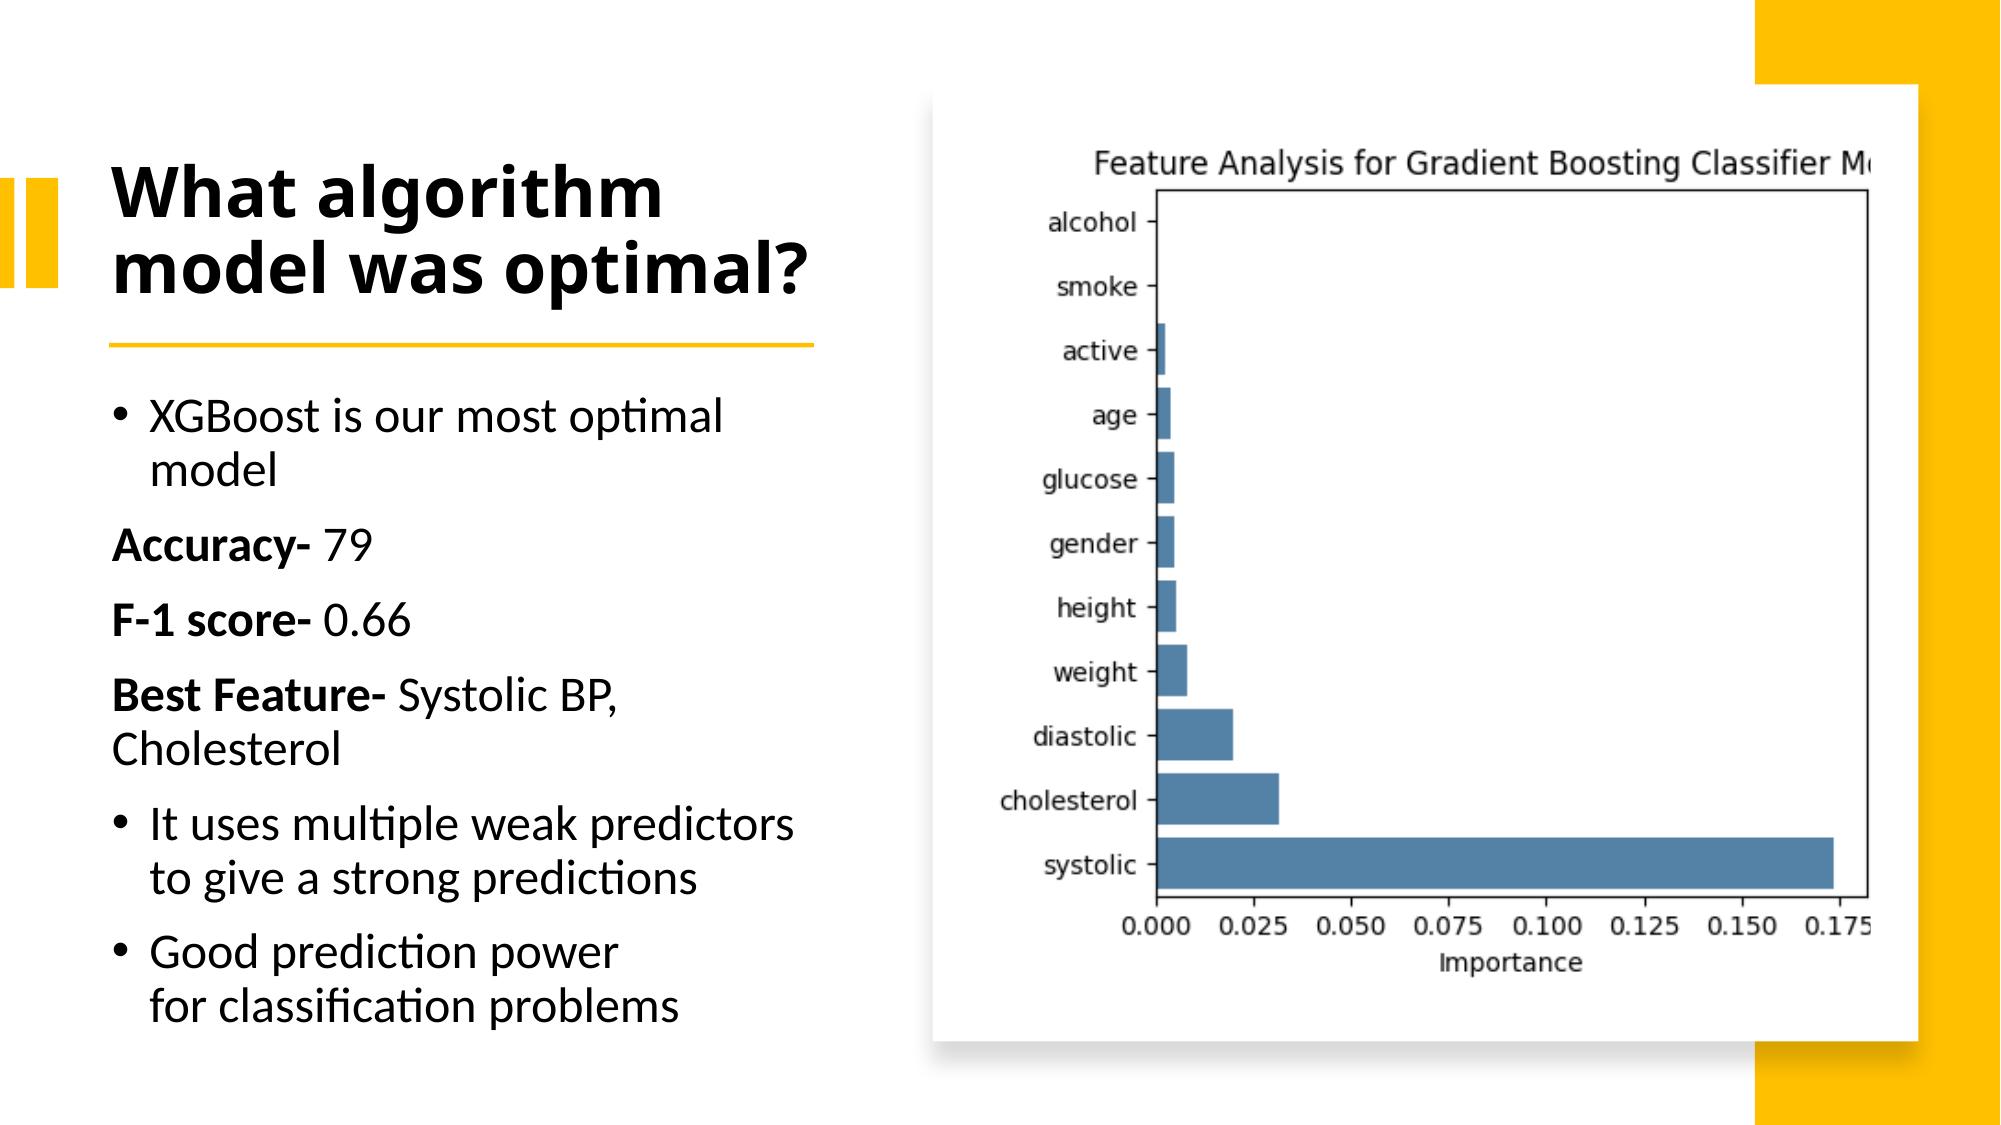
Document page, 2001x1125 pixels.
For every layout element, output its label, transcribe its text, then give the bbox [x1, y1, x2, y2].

list XGBoost is our most optimal model Accuracy- 79 F-1 score- 0.66 Best Feature- Systolic BP, Cholesterol It uses multiple weak predictors to give a strong predictions Good prediction power for classification problems [96, 382, 845, 1036]
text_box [0, 177, 59, 289]
text_box [1754, 0, 2000, 1125]
title What algorithm model was optimal? [96, 140, 845, 326]
text_box [932, 83, 1919, 1042]
text_box [108, 342, 815, 348]
text_box [0, 0, 1754, 1125]
picture [980, 131, 1871, 994]
